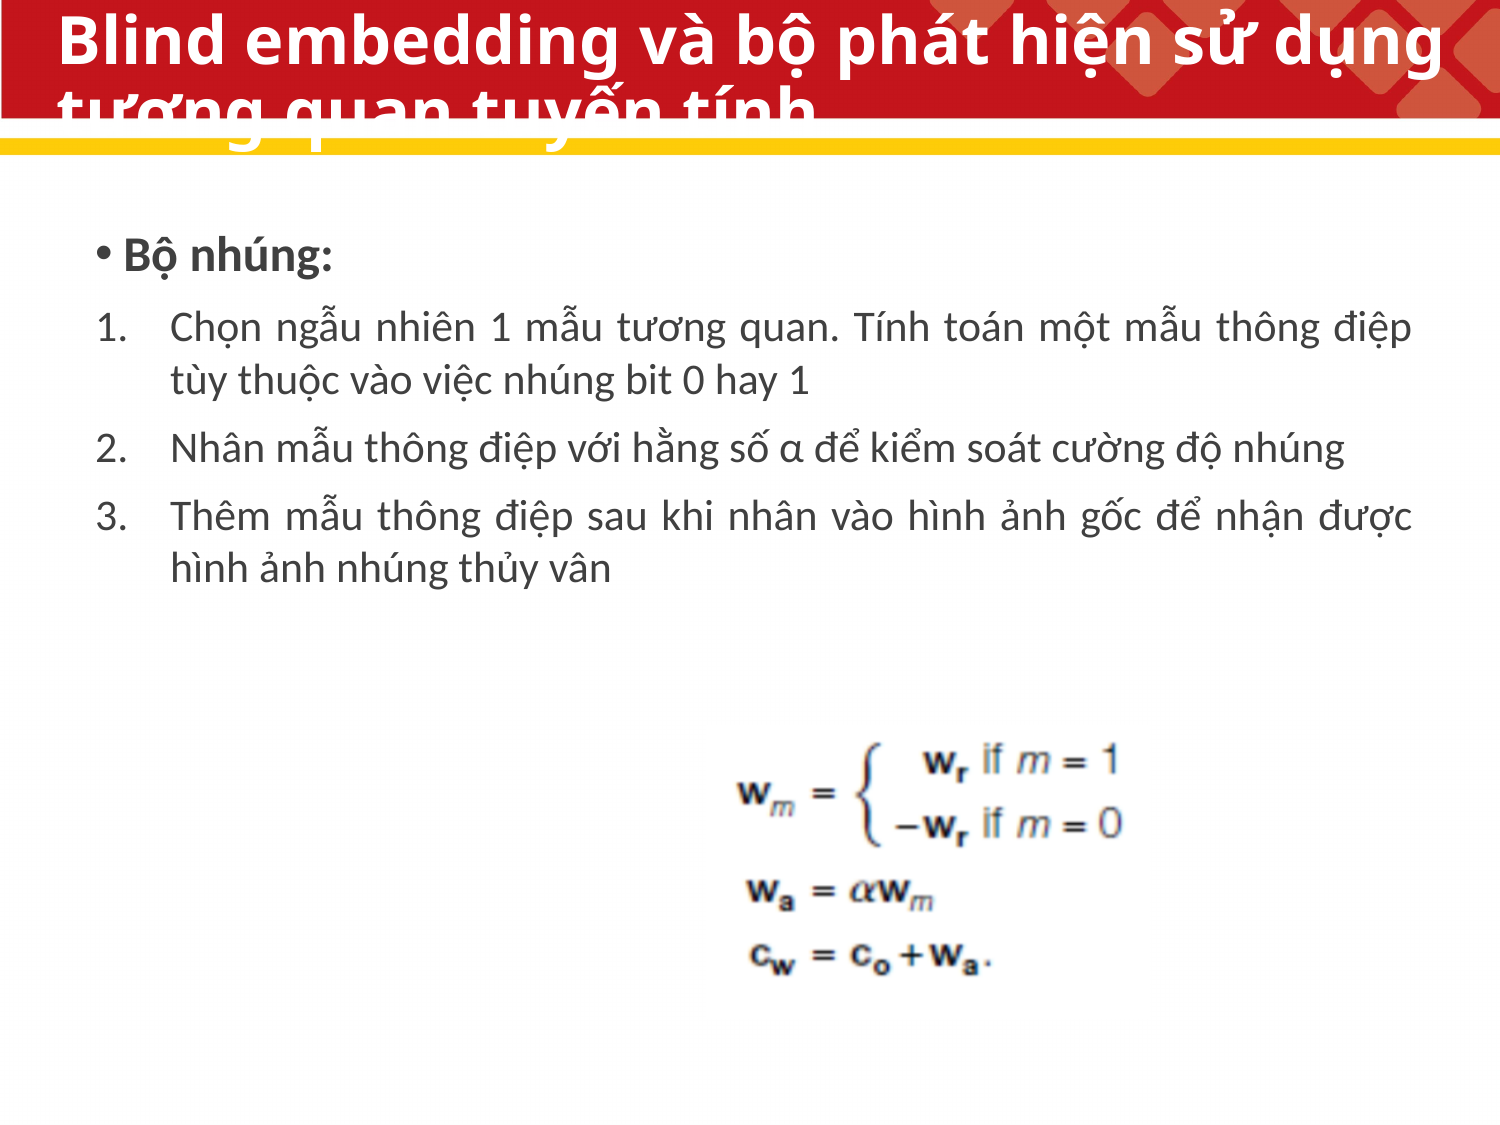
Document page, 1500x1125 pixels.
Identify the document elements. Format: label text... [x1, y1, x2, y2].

list Bộ nhúng: Chọn ngẫu nhiên 1 mẫu tương quan. Tính toán một mẫu thông điệp tùy thuộc vào việc nhúng bit 0 hay 1 Nhân mẫu thông điệp với hằng số α để kiểm soát cường độ nhúng Thêm mẫu thông điệp sau khi nhân vào hình ảnh gốc để nhận được hình ảnh nhúng thủy vân [80, 220, 1429, 1057]
title Blind embedding và bộ phát hiện sử dụng tương quan tuyến tính [41, 0, 1462, 173]
picture [0, 0, 1500, 1125]
